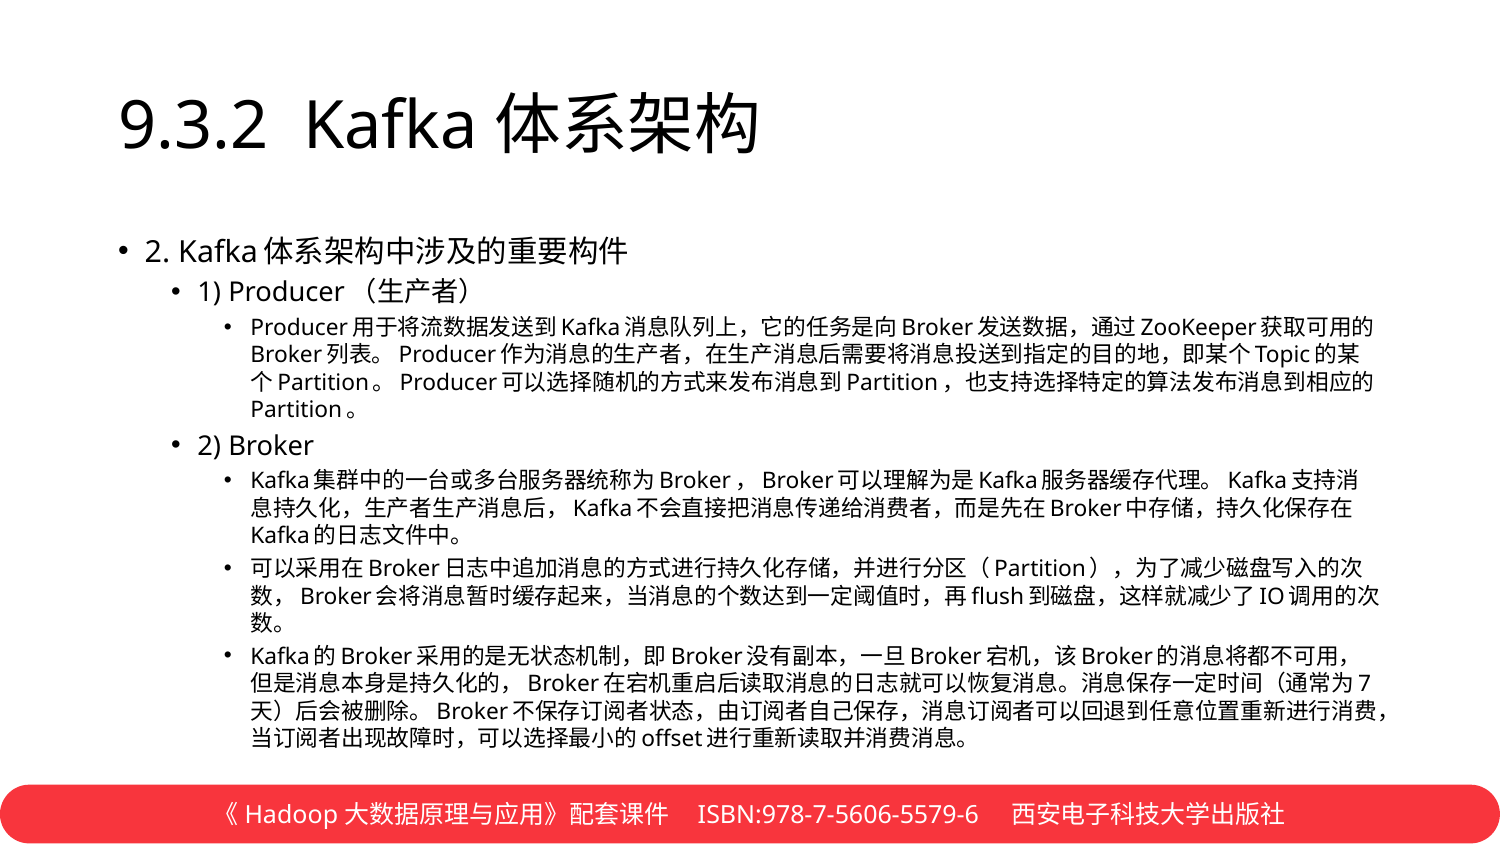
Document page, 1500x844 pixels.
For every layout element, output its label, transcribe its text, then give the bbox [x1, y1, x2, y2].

title 9.3.2 Kafka体系架构 [103, 44, 1397, 208]
list 2. Kafka体系架构中涉及的重要构件 1) Producer（生产者） Producer用于将流数据发送到Kafka消息队列上，它的任务是向Broker发送数据，通过ZooKeeper获取可用的Broker列表。Producer作为消息的生产者，在生产消息后需要将消息投送到指定的目的地，即某个Topic的某个Partition。Producer可以选择随机的方式来发布消息到Partition，也支持选择特定的算法发布消息到相应的Partition。 2) Broker Kafka集群中的一台或多台服务器统称为Broker，Broker可以理解为是Kafka服务器缓存代理。Kafka支持消息持久化，生产者生产消息后，Kafka不会直接把消息传递给消费者，而是先在Broker中存储，持久化保存在Kafka的日志文件中。 可以采用在Broker日志中追加消息的方式进行持久化存储，并进行分区（Partition），为了减少磁盘写入的次数，Broker会将消息暂时缓存起来，当消息的个数达到一定阈值时，再flush到磁盘，这样就减少了IO调用的次数。 Kafka的Broker采用的是无状态机制，即Broker没有副本，一旦Broker宕机，该Broker的消息将都不可用，但是消息本身是持久化的，Broker在宕机重启后读取消息的日志就可以恢复消息。消息保存一定时间（通常为7天）后会被删除。Broker不保存订阅者状态，由订阅者自己保存，消息订阅者可以回退到任意位置重新进行消费，当订阅者出现故障时，可以选择最小的offset进行重新读取并消费消息。 [103, 224, 1397, 760]
